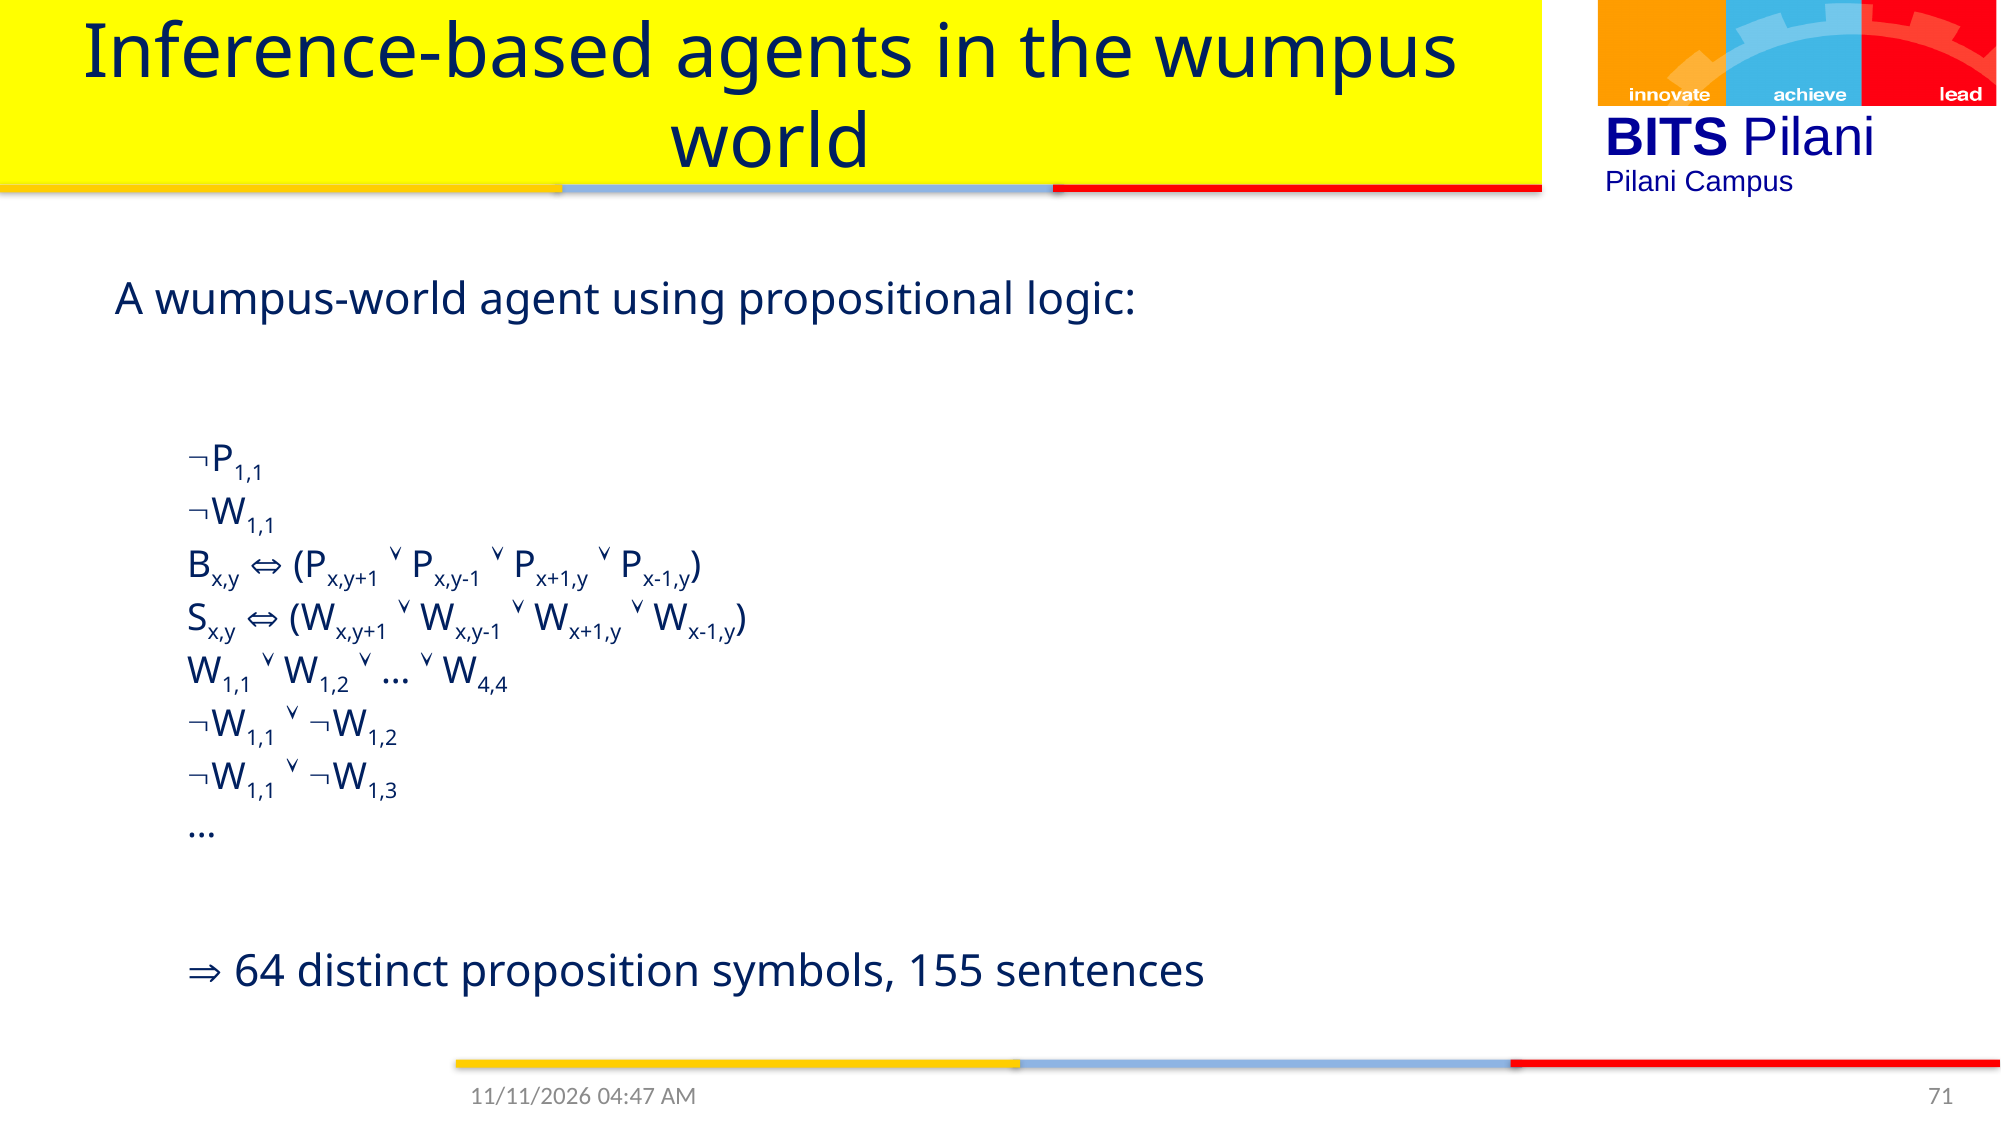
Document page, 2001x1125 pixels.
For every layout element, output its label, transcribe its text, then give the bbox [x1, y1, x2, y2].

list A wumpus-world agent using propositional logic: P1,1 W1,1 Bx,y  (Px,y+1  Px,y-1  Px+1,y  Px-1,y) Sx,y  (Wx,y+1  Wx,y-1  Wx+1,y  Wx-1,y) W1,1  W1,2  …  W4,4 W1,1  W1,2 W1,1  W1,3 …  64 distinct proposition symbols, 155 sentences [99, 262, 1523, 1006]
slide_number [455, 1065, 922, 1125]
picture [1597, 0, 1997, 106]
title Inference-based agents in the wumpus world [0, 0, 1543, 185]
slide_number 71 [1749, 1065, 1969, 1125]
